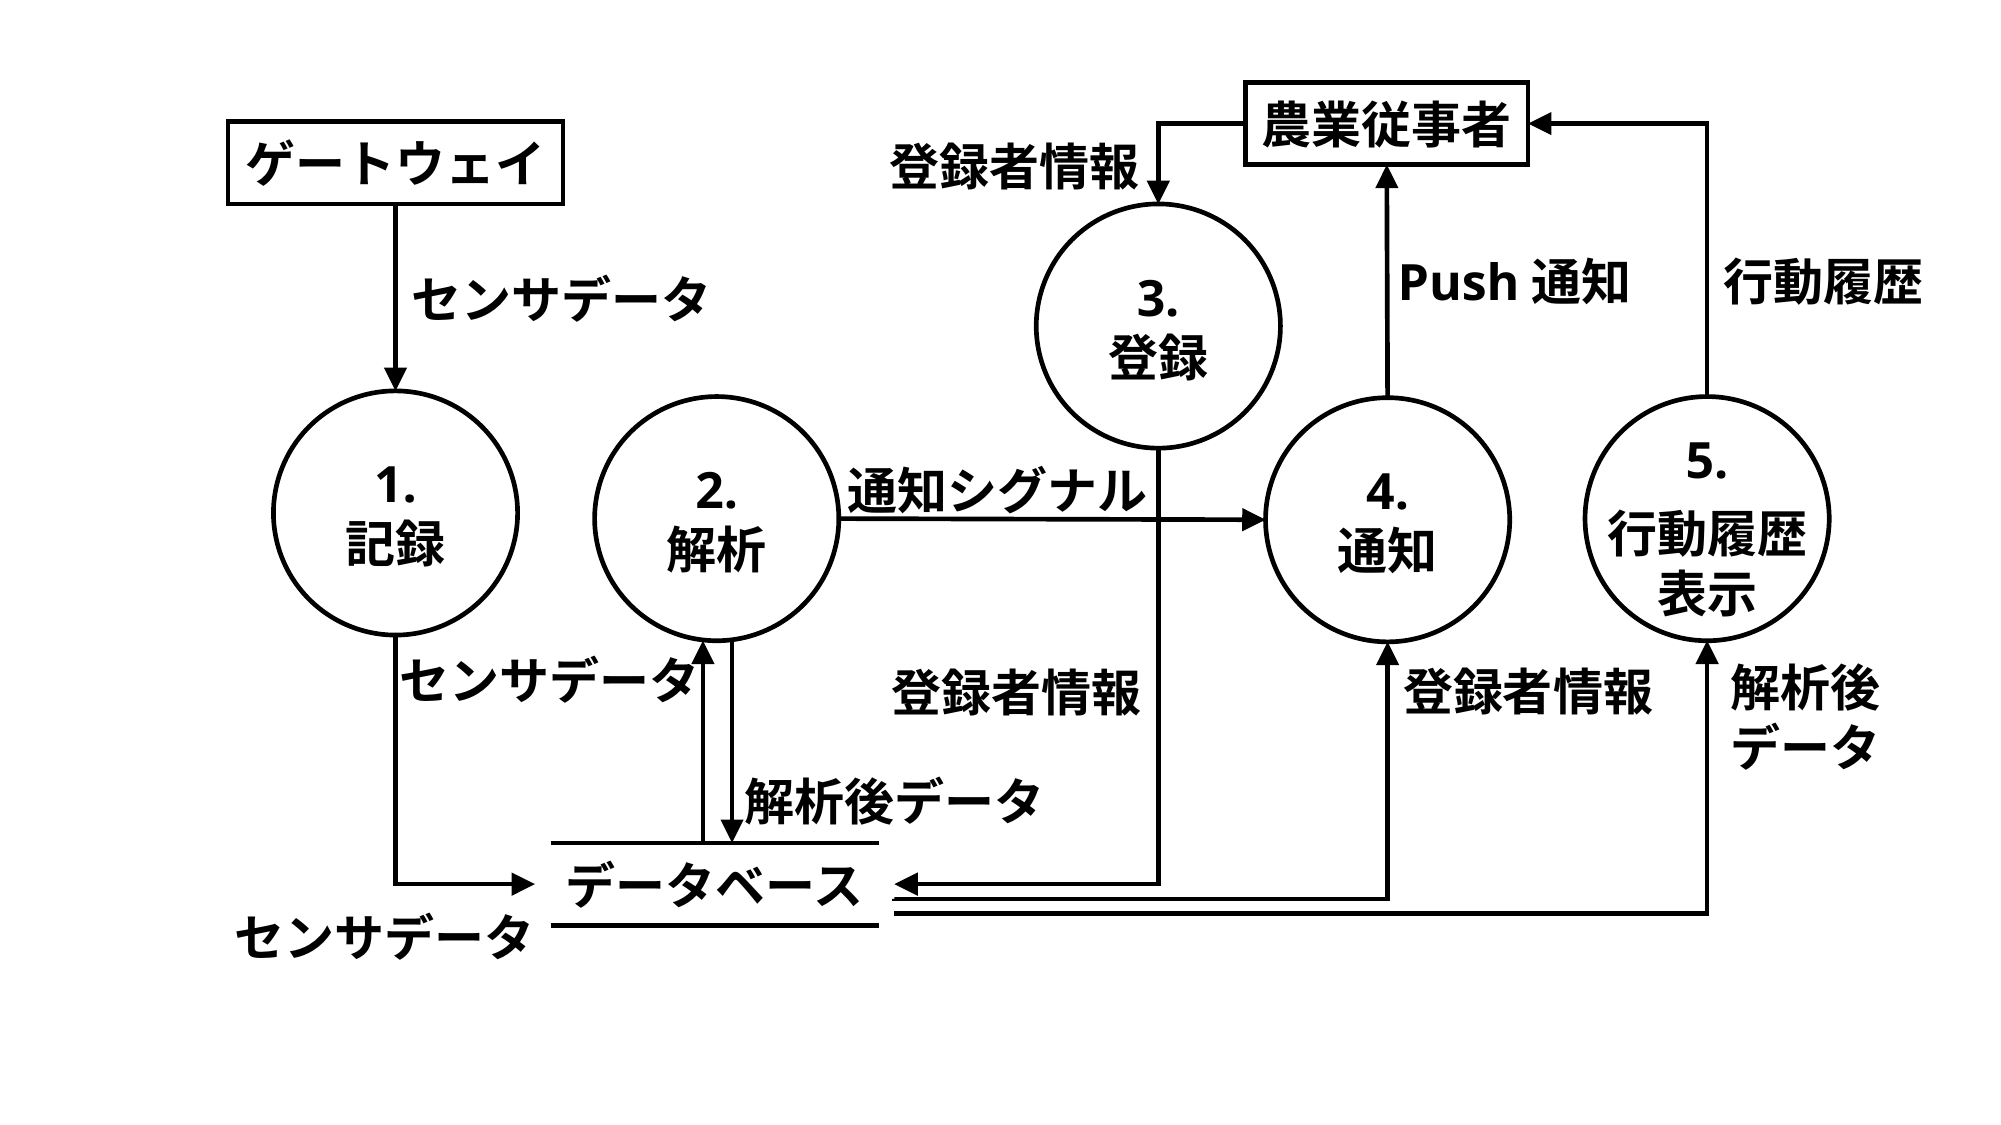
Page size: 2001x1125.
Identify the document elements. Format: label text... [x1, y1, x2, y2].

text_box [1158, 123, 1246, 204]
text_box センサデータ [220, 898, 550, 974]
text_box 行動履歴 表示 [1592, 494, 1822, 630]
text_box 通知シグナル [832, 452, 1156, 528]
text_box ゲートウェイ [227, 120, 564, 205]
text_box 行動履歴 [1755, 243, 1939, 318]
text_box 4. 通知 [1264, 396, 1511, 640]
text_box 3. 登録 [1035, 202, 1282, 450]
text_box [1481, 170, 1755, 350]
text_box Push通知 [1388, 243, 1481, 318]
text_box センサデータ [703, 641, 715, 717]
text_box 解析後データ [733, 762, 894, 838]
text_box 1. 記録 [272, 389, 519, 637]
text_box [808, 534, 1245, 799]
text_box センサデータ [384, 641, 702, 717]
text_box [340, 689, 590, 830]
text_box 5. [1654, 630, 1760, 642]
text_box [534, 842, 895, 926]
text_box 解析後 データ [1715, 649, 1896, 785]
text_box 2. 解析 [593, 395, 840, 642]
text_box 農業従事者 [1244, 81, 1529, 166]
text_box 登録者情報 [874, 128, 1155, 203]
text_box センサデータ [396, 260, 727, 336]
text_box 5. [1584, 395, 1831, 563]
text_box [894, 640, 1708, 914]
